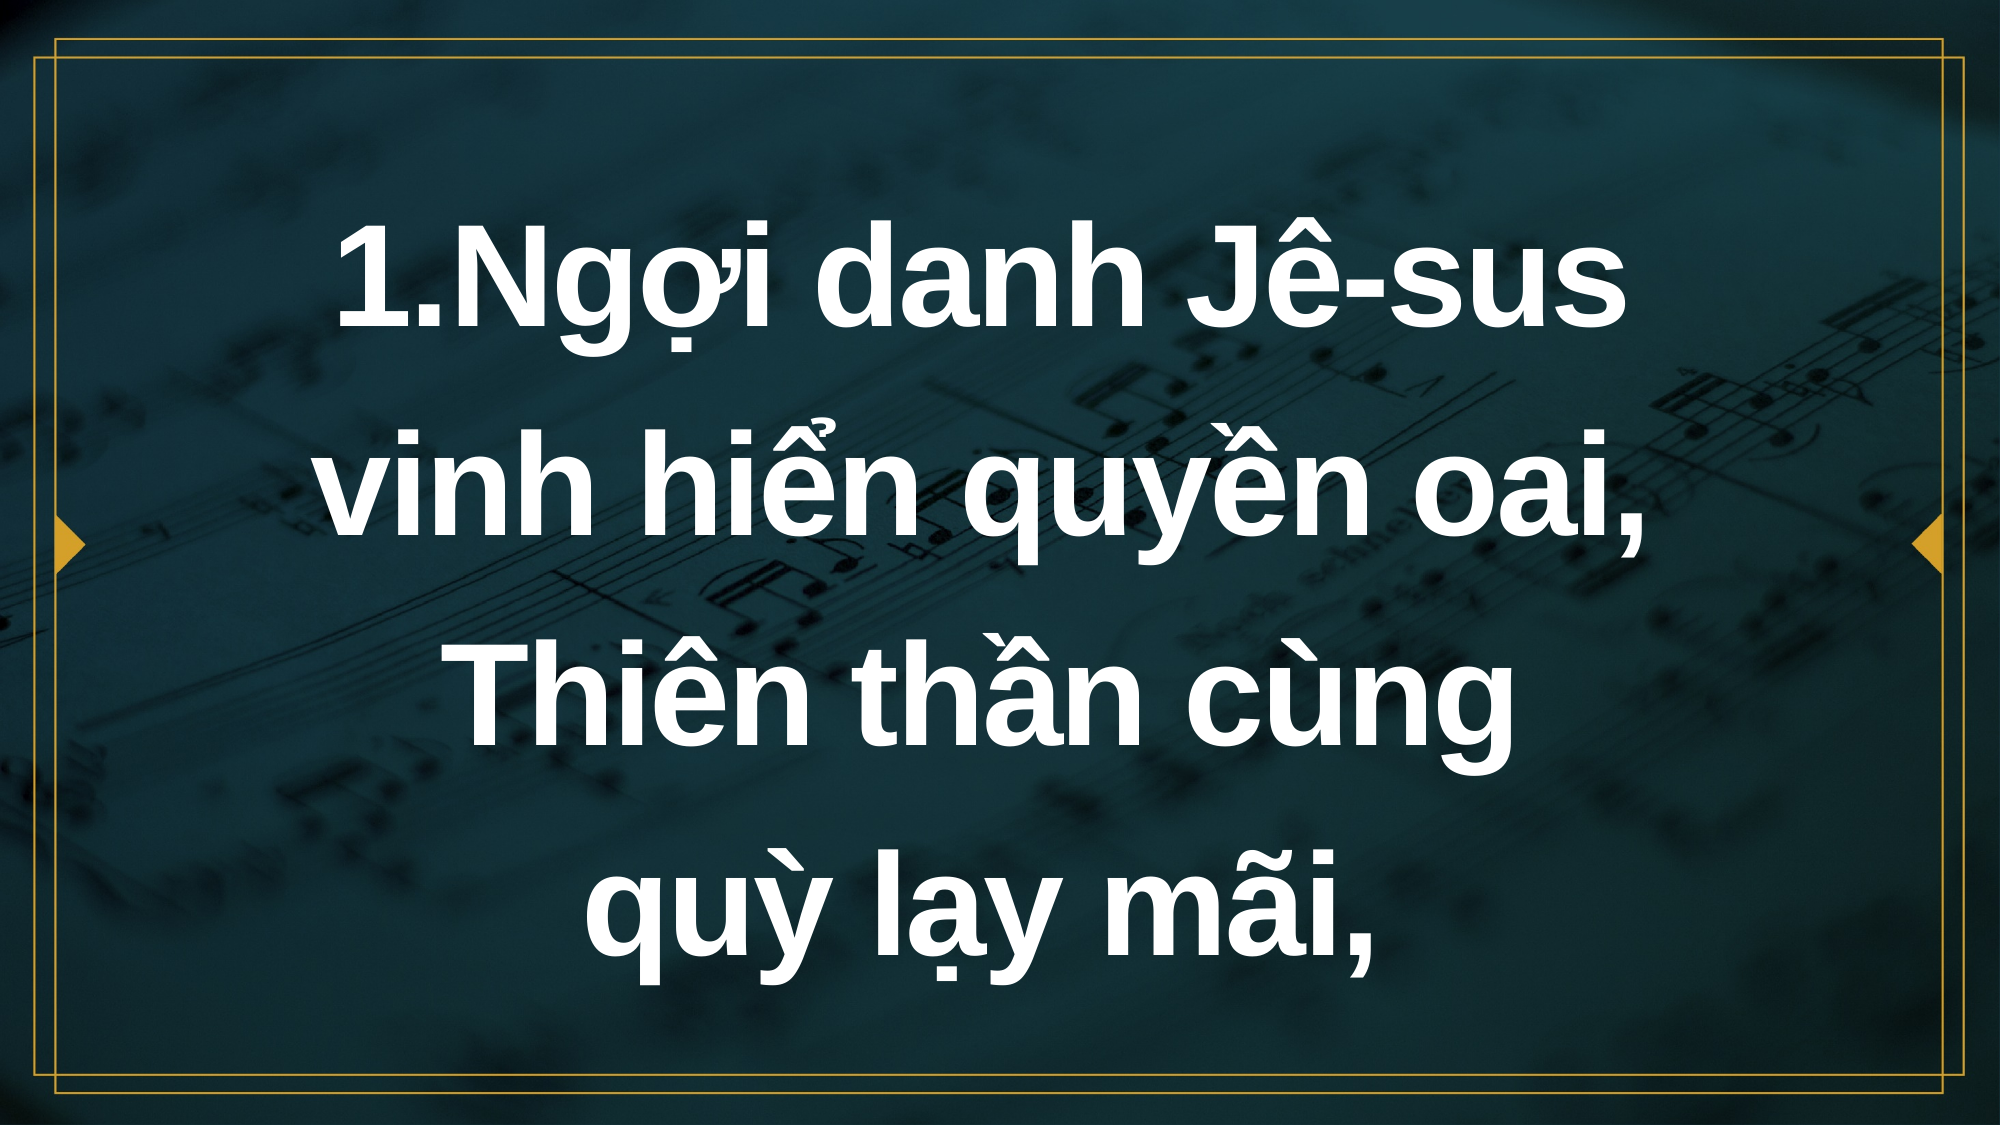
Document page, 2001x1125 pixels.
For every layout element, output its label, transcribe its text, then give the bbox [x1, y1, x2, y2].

title 1.Ngợi danh Jê-sus vinh hiển quyền oai, Thiên thần cùng quỳ lạy mãi, [55, 53, 1945, 1077]
picture [0, 0, 2000, 1125]
